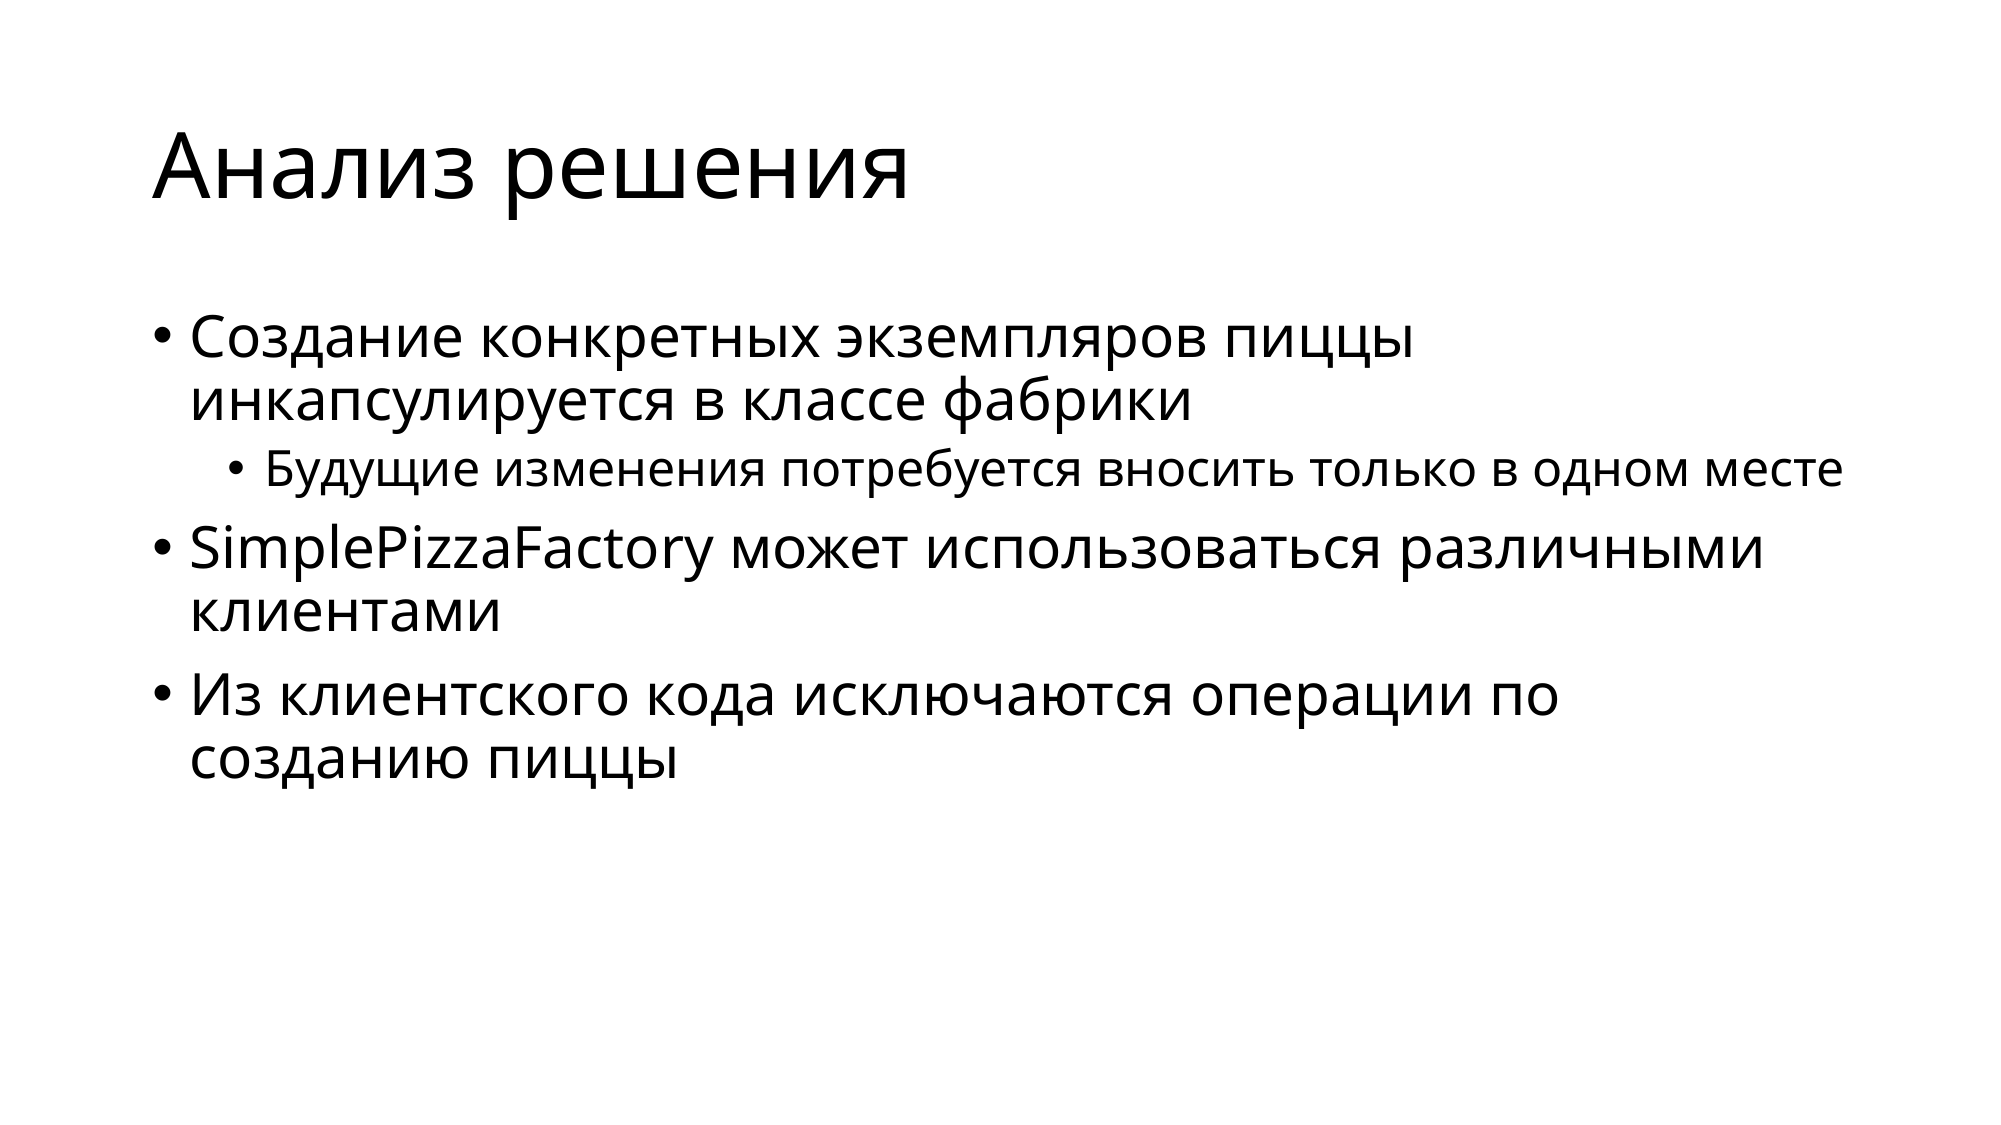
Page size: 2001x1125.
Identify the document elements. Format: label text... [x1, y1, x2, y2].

title Анализ решения [137, 59, 1863, 278]
list Создание конкретных экземпляров пиццы инкапсулируется в классе фабрики Будущие изменения потребуется вносить только в одном месте SimplePizzaFactory может использоваться различными клиентами Из клиентского кода исключаются операции по созданию пиццы [137, 299, 1863, 1014]
